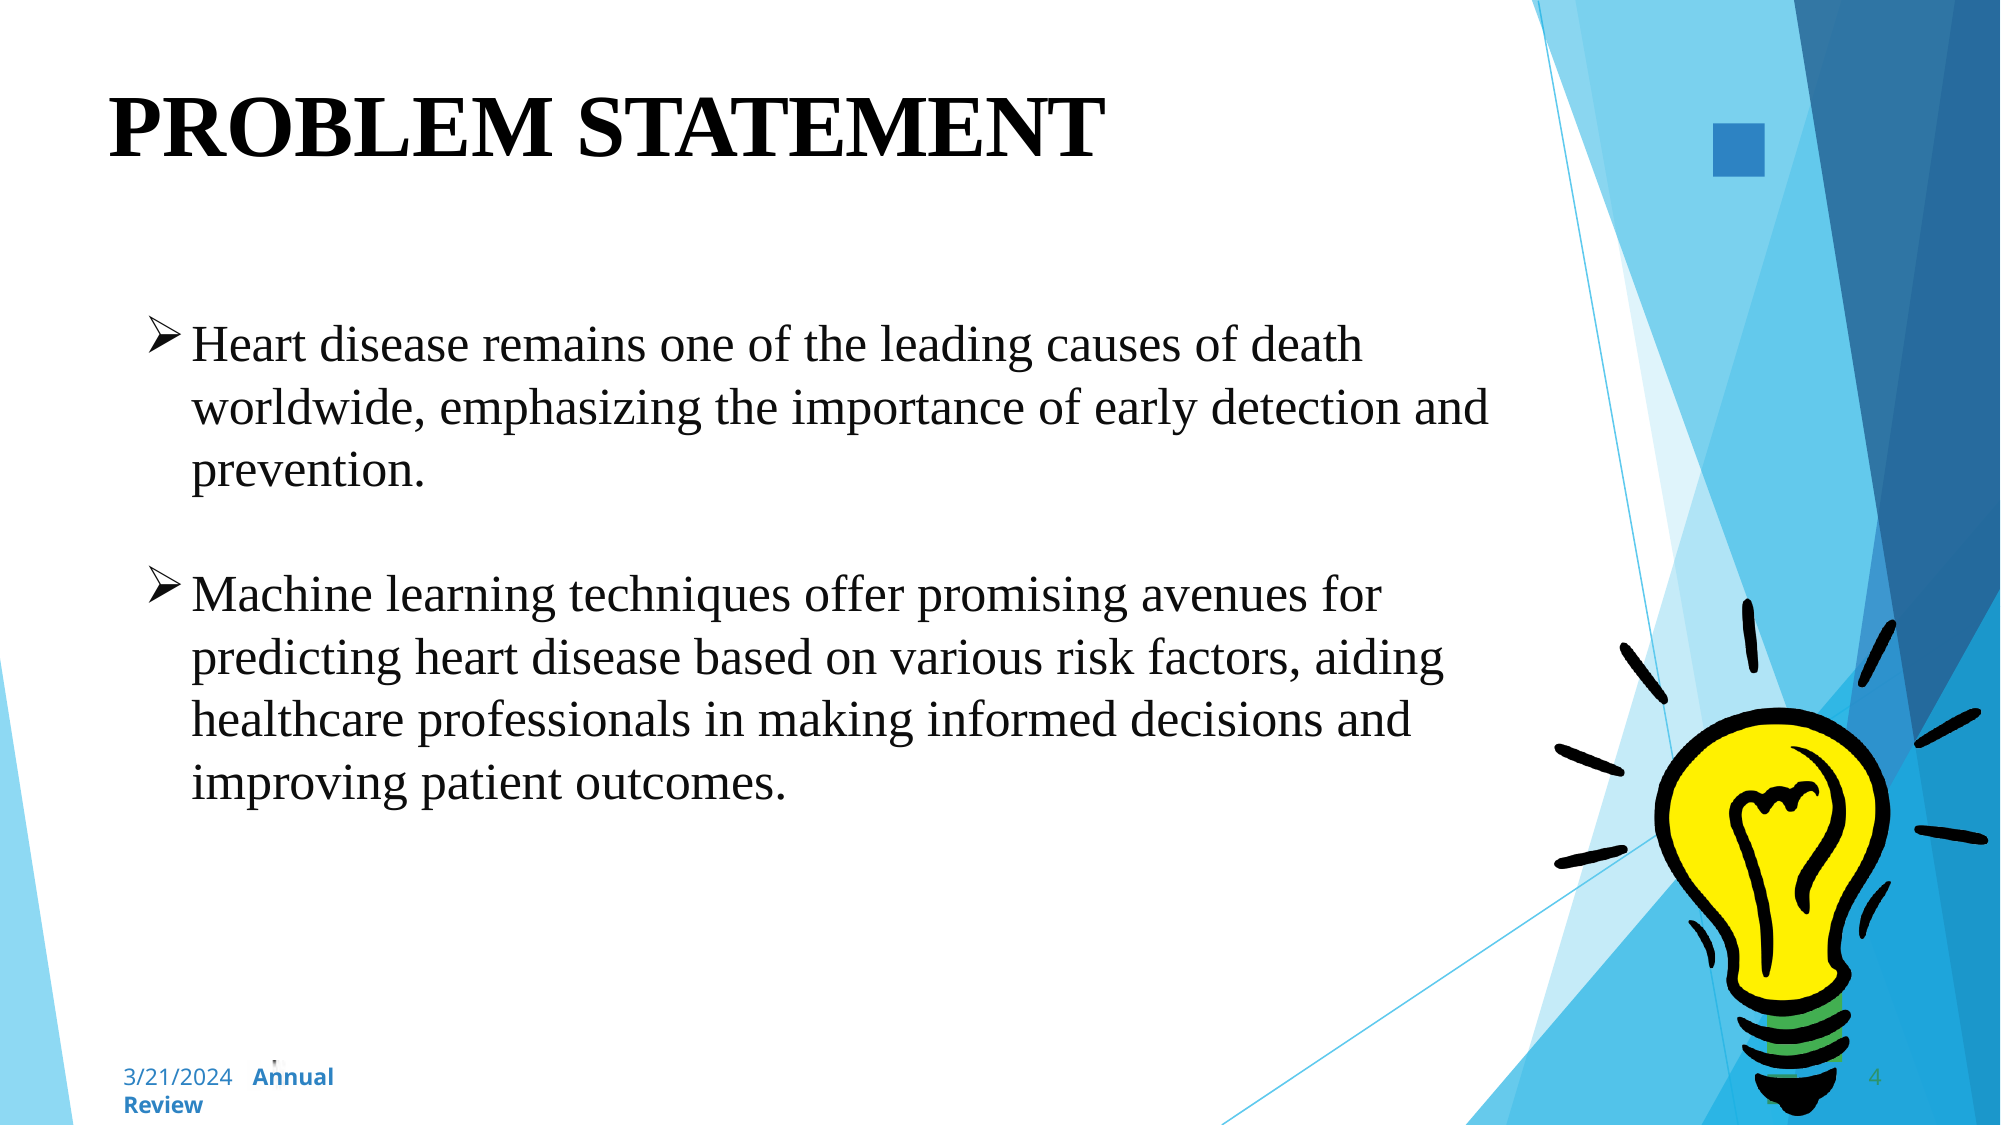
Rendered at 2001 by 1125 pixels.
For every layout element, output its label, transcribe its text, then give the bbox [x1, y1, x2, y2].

text_box 3/21/2024 Annual Review [121, 1103, 417, 1118]
text_box Heart disease remains one of the leading causes of death worldwide, emphasizing the importance of early detection and prevention. Machine learning techniques offer promising avenues for predicting heart disease based on various risk factors, aiding healthcare professionals in making informed decisions and improving patient outcomes. [129, 302, 1521, 817]
picture [110, 1060, 463, 1094]
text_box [1543, 588, 1998, 1124]
text_box [1713, 123, 1765, 177]
title PROBLEM STATEMENT [106, 65, 1544, 256]
